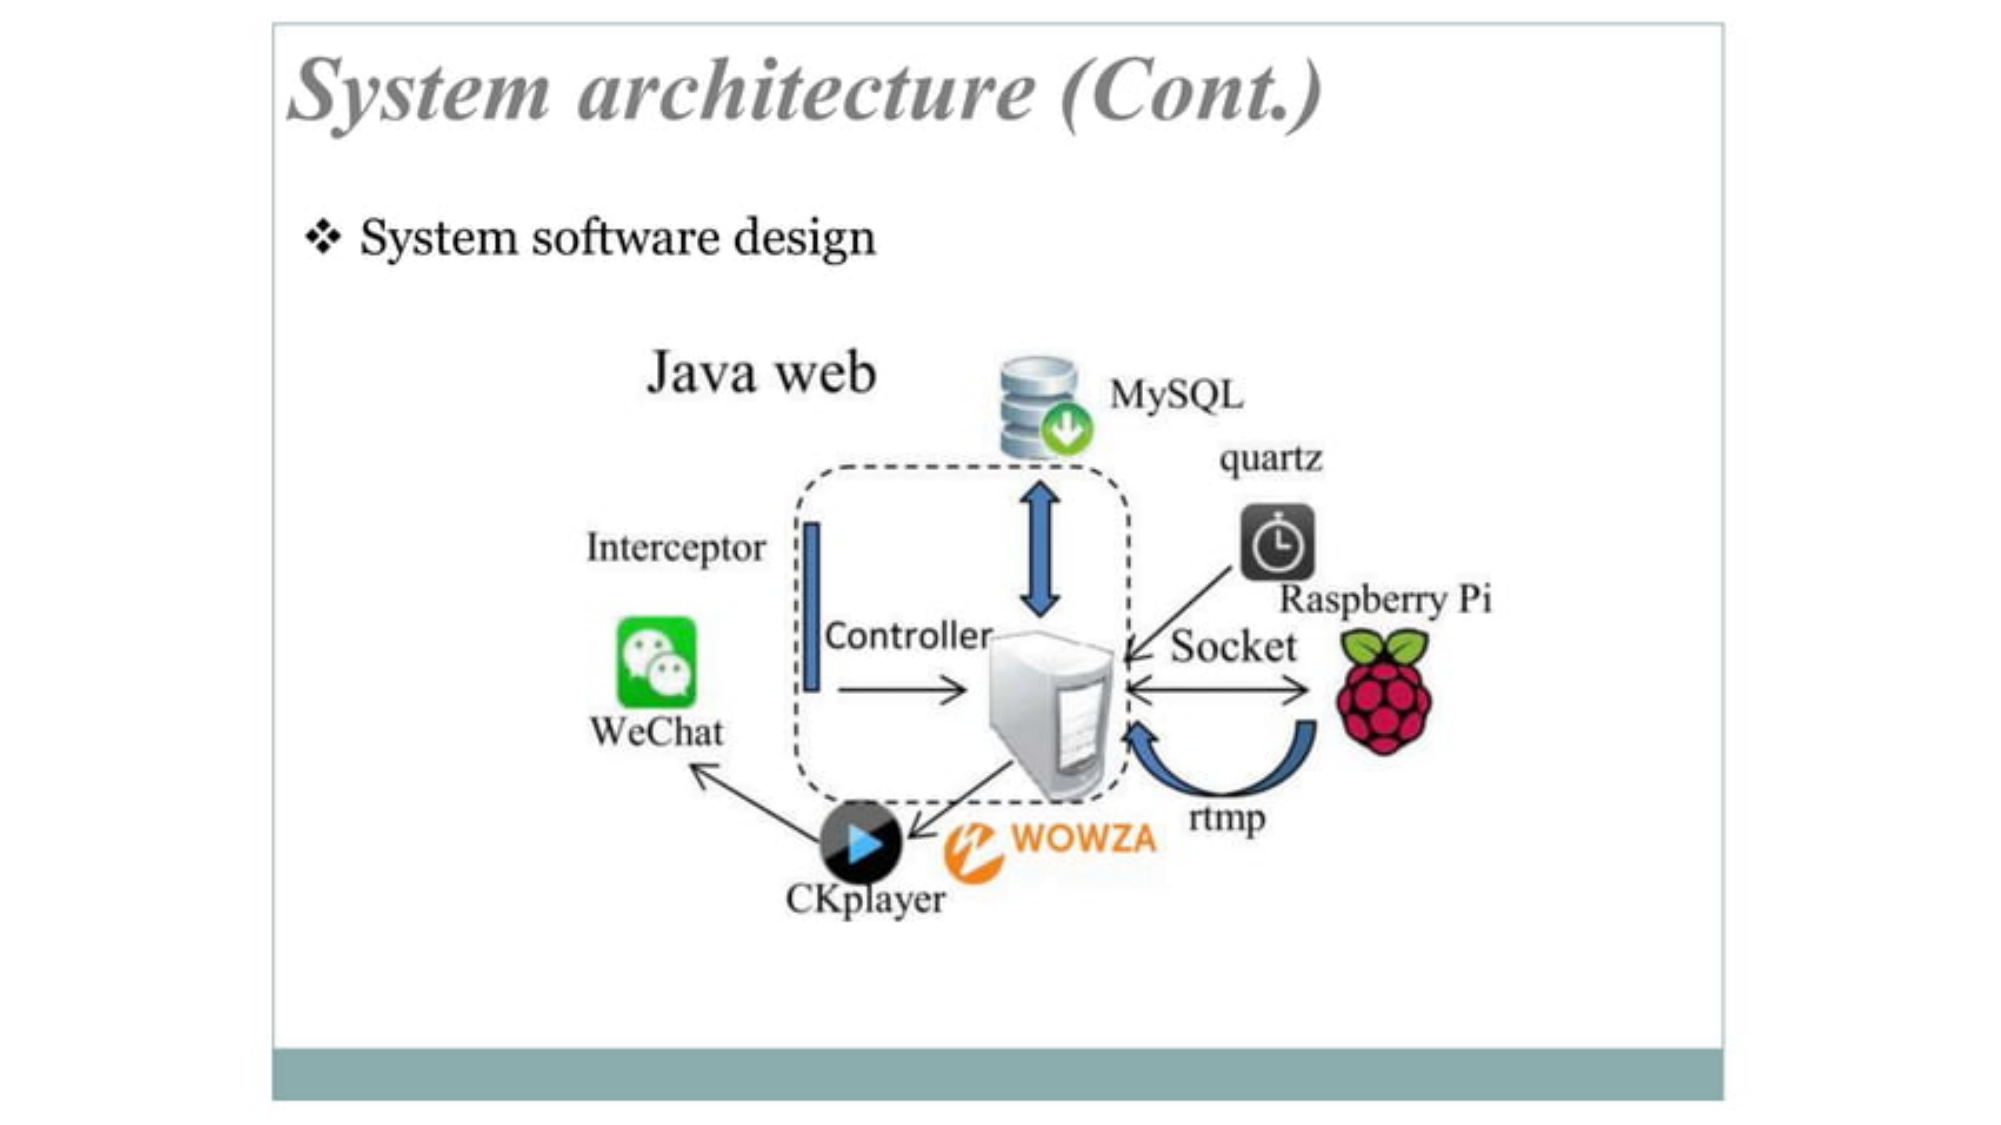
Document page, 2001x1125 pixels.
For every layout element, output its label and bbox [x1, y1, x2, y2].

picture [249, 0, 1750, 1125]
